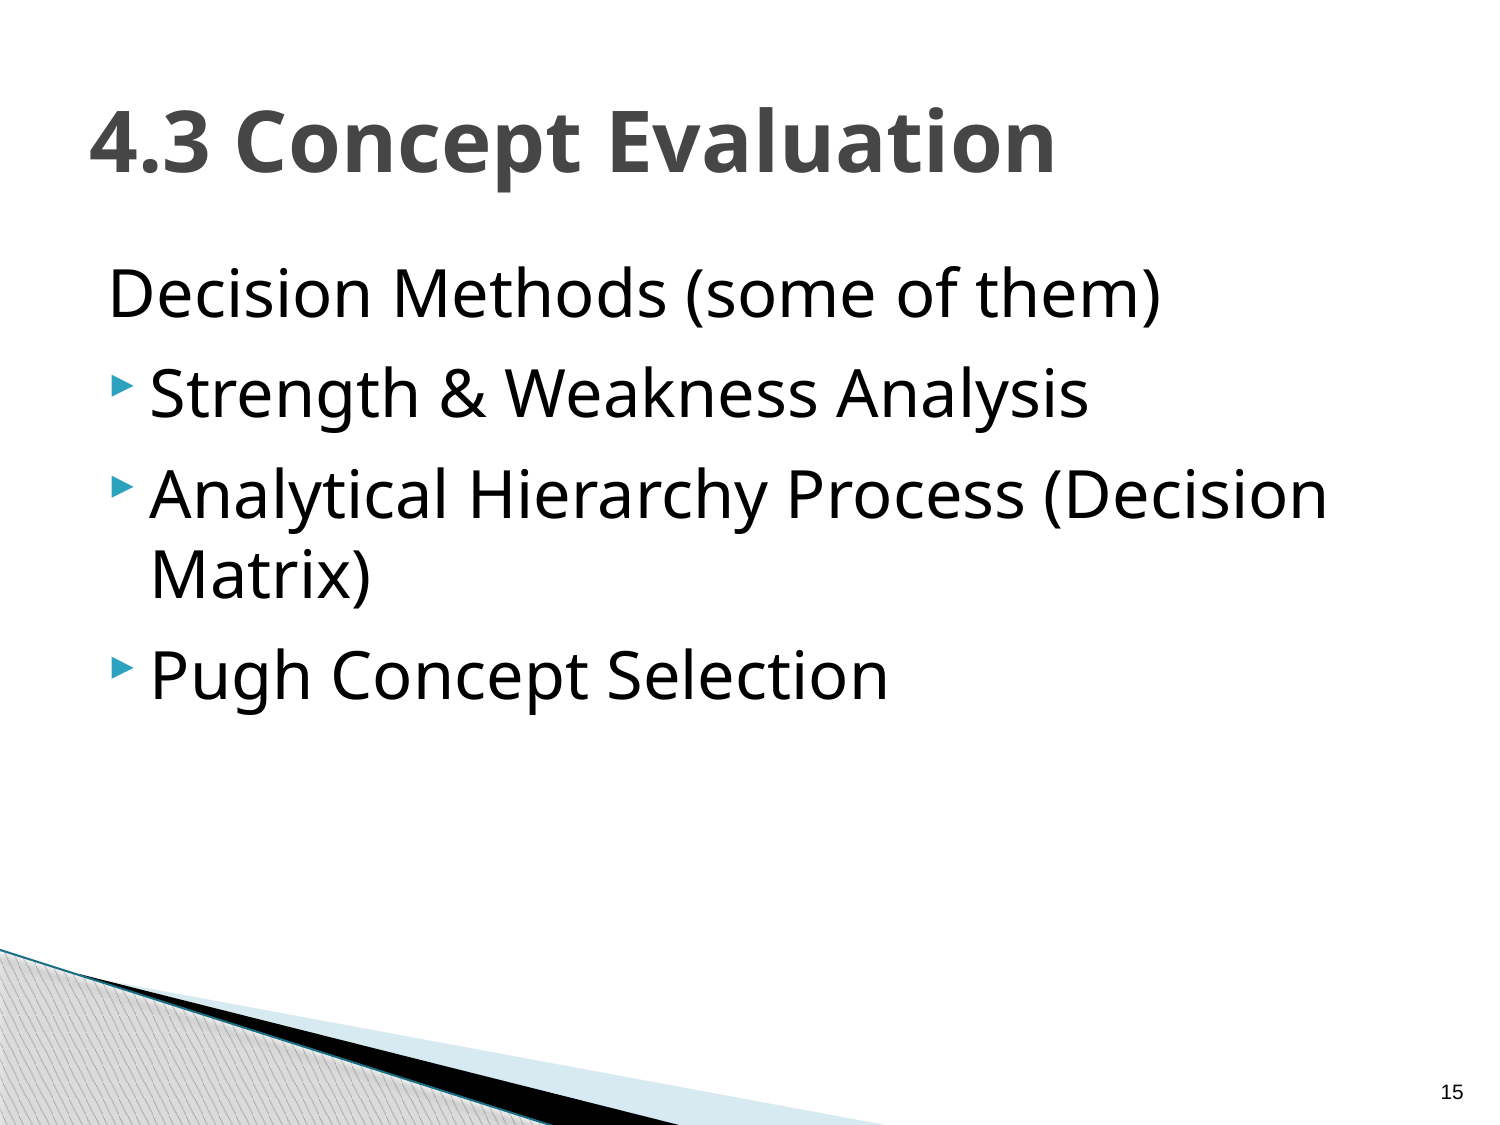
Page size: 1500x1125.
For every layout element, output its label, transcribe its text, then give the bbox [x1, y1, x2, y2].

list Decision Methods (some of them) Strength & Weakness Analysis Analytical Hierarchy Process (Decision Matrix) Pugh Concept Selection [74, 242, 1426, 986]
slide_number 15 [1418, 1051, 1479, 1112]
title 4.3 Concept Evaluation [75, 45, 1388, 233]
